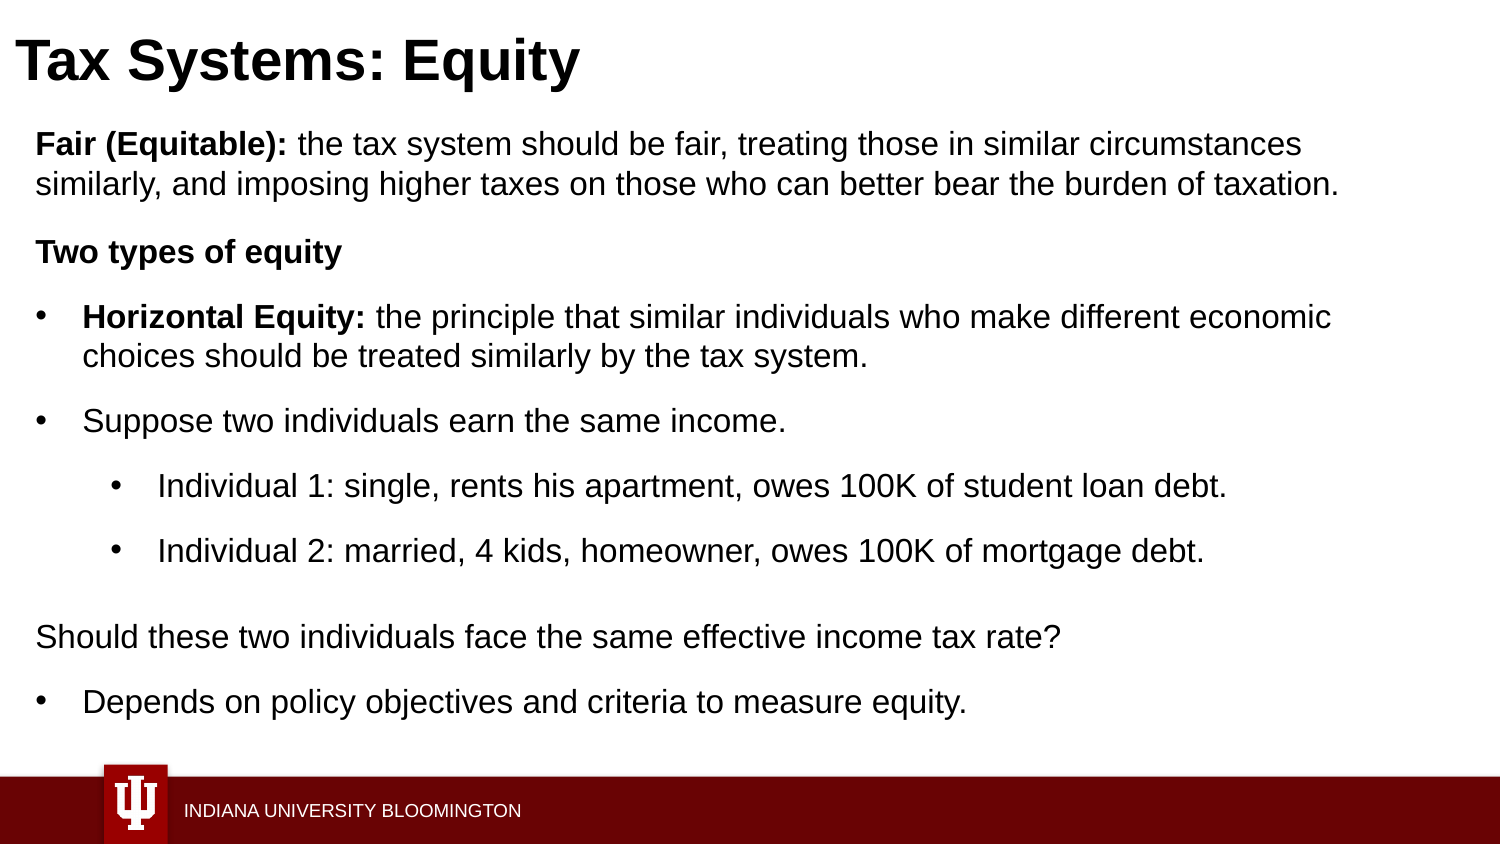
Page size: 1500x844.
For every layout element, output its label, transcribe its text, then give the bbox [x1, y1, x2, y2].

text_box Should these two individuals face the same effective income tax rate? Depends on policy objectives and criteria to measure equity. [20, 607, 1400, 728]
text_box Two types of equity Horizontal Equity: the principle that similar individuals who make different economic choices should be treated similarly by the tax system. Suppose two individuals earn the same income. Individual 1: single, rents his apartment, owes 100K of student loan debt. Individual 2: married, 4 kids, homeowner, owes 100K of mortgage debt. [20, 222, 1447, 577]
text_box Fair (Equitable): the tax system should be fair, treating those in similar circumstances similarly, and imposing higher taxes on those who can better bear the burden of taxation. [20, 114, 1434, 210]
title Tax Systems: Equity [0, 0, 1500, 115]
